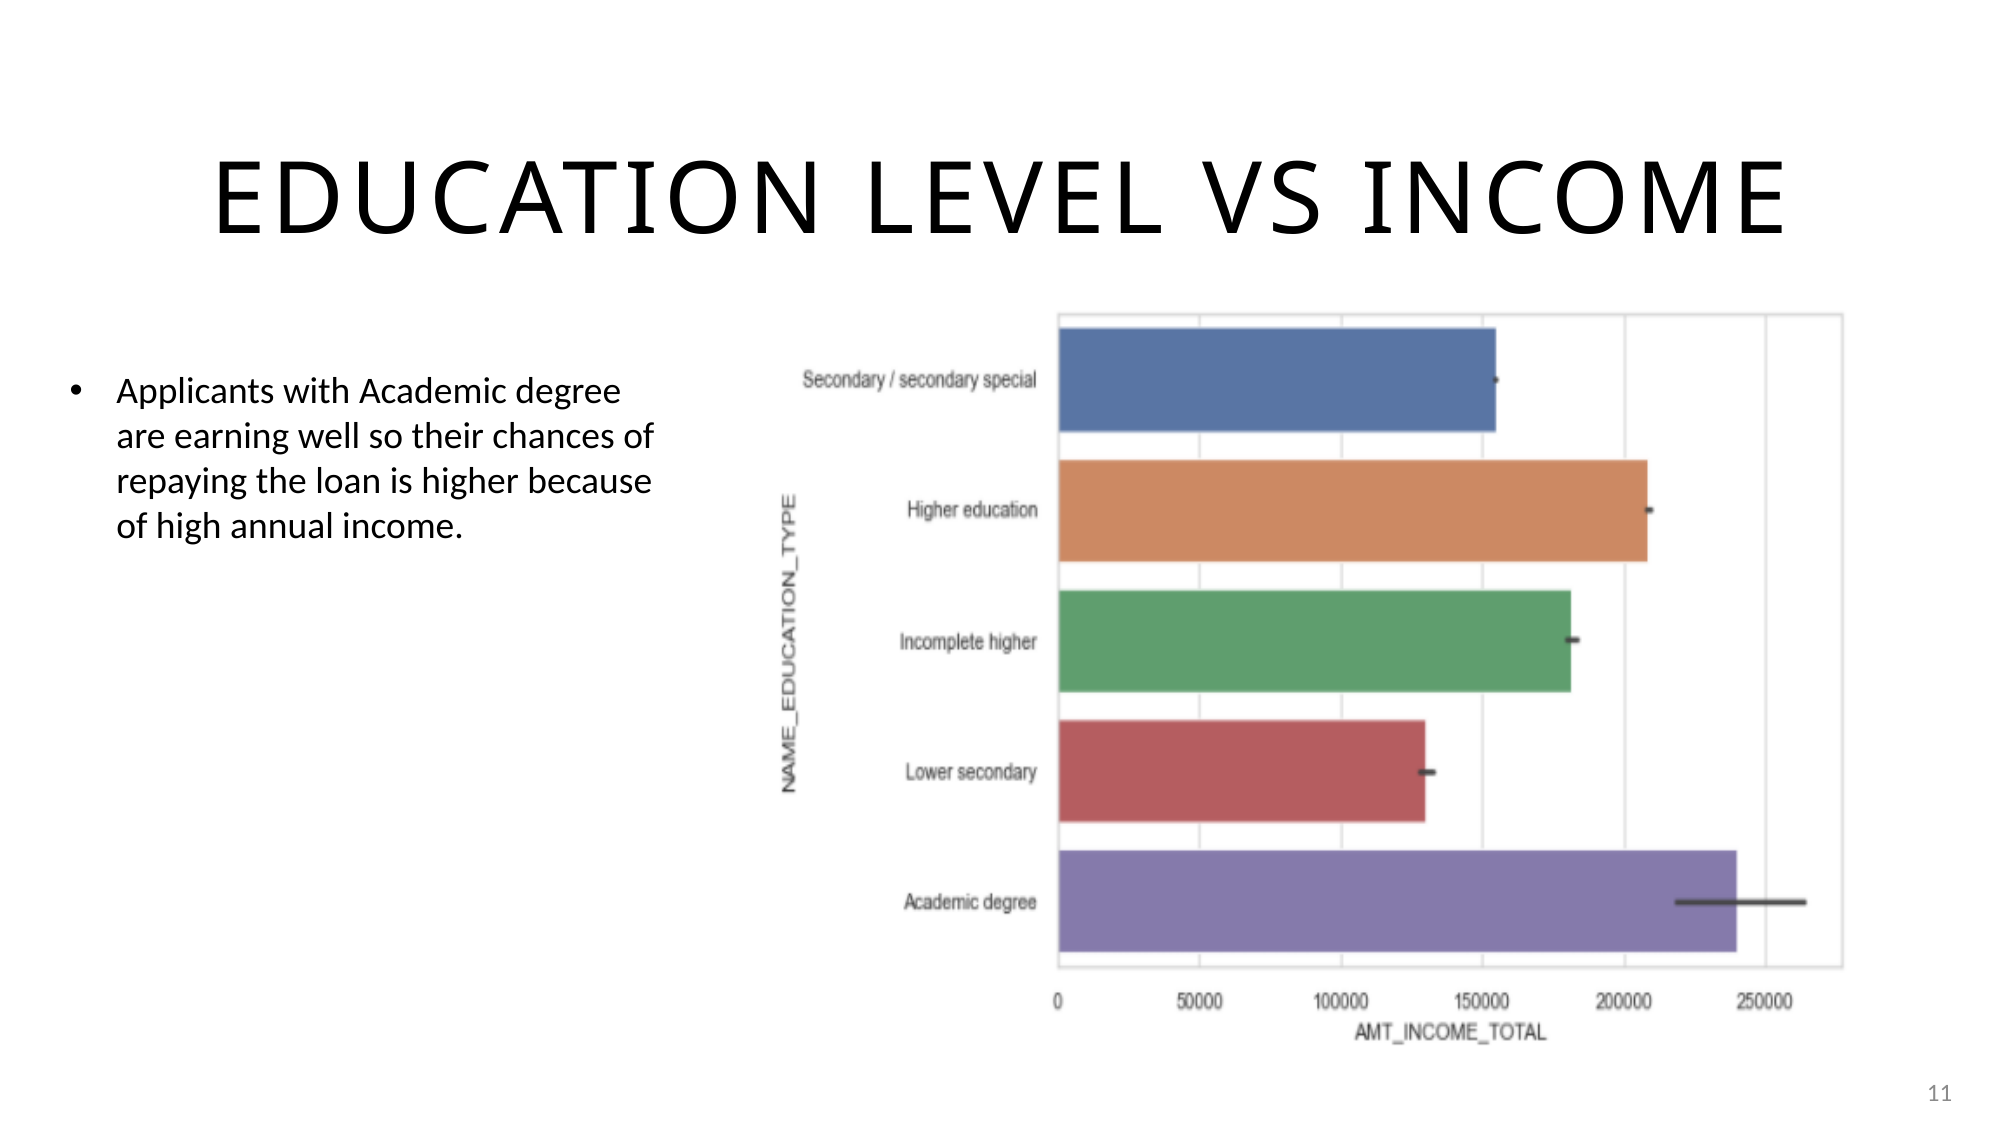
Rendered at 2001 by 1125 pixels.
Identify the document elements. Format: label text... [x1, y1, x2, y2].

picture [758, 298, 1919, 1062]
title EDUCATION LEVEL vs INCOME [97, 125, 1903, 262]
text_box Applicants with Academic degree are earning well so their chances of repaying the loan is higher because of high annual income. [54, 359, 679, 554]
slide_number 11 [1894, 1061, 1968, 1121]
